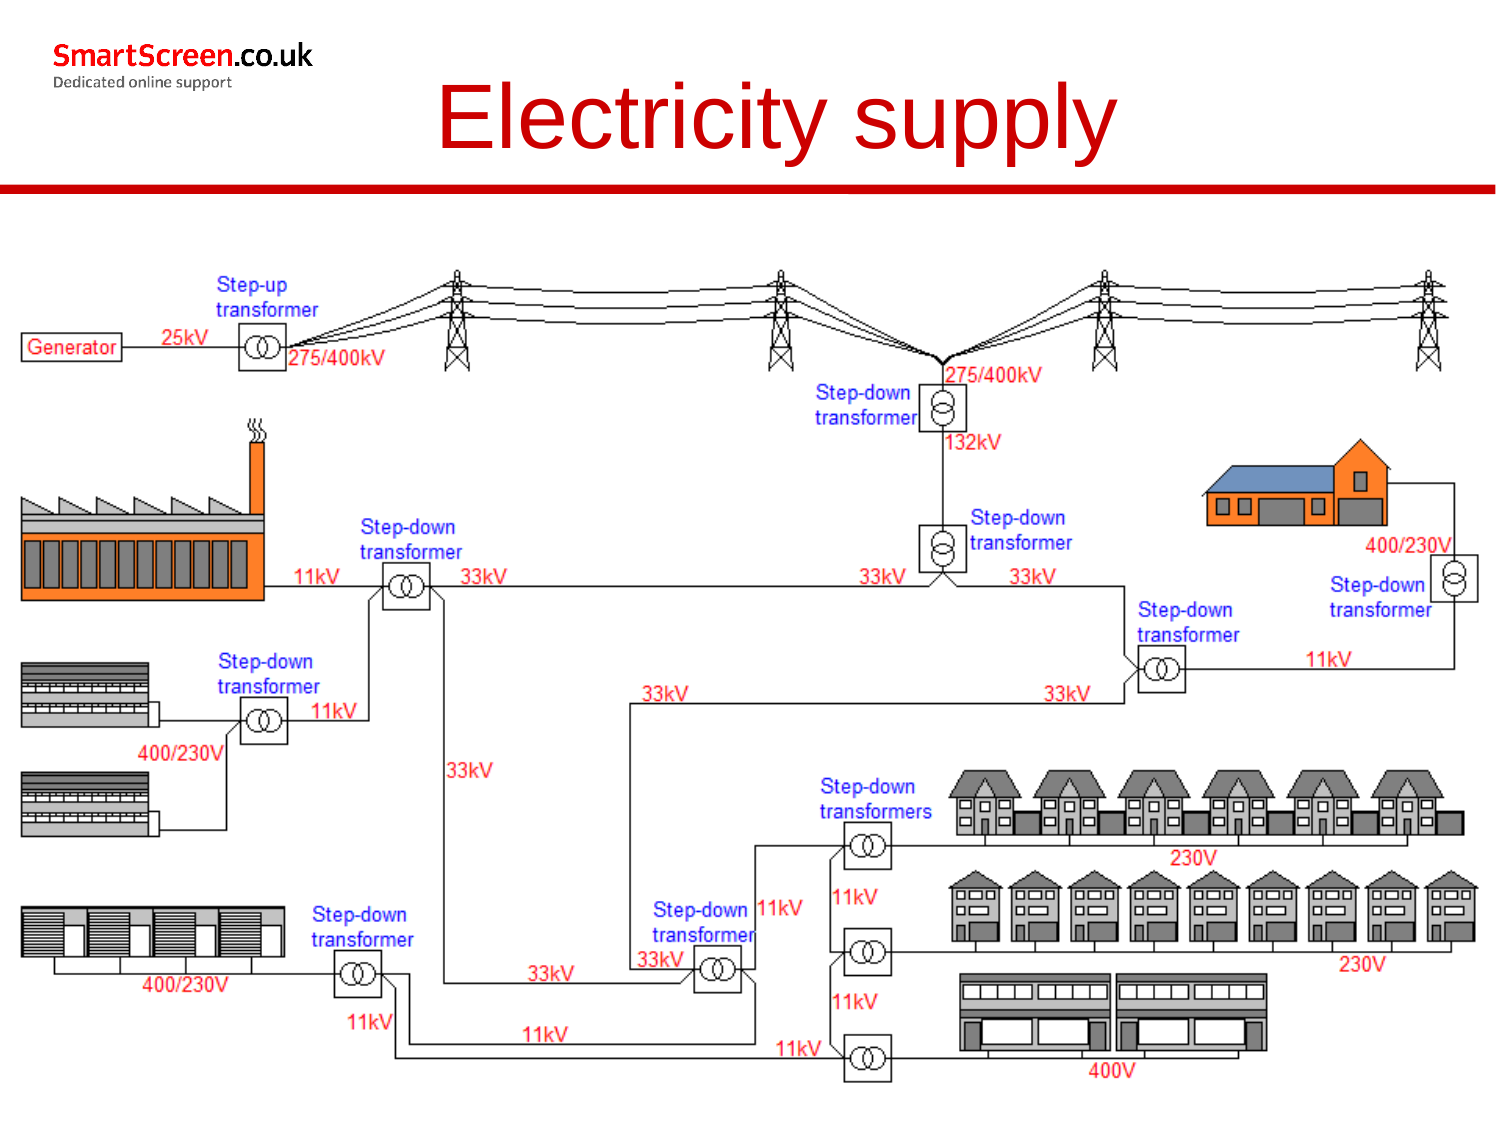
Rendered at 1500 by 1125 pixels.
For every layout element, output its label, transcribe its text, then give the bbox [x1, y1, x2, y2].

text_box Electricity supply [0, 31, 1500, 192]
picture [18, 266, 1482, 1087]
